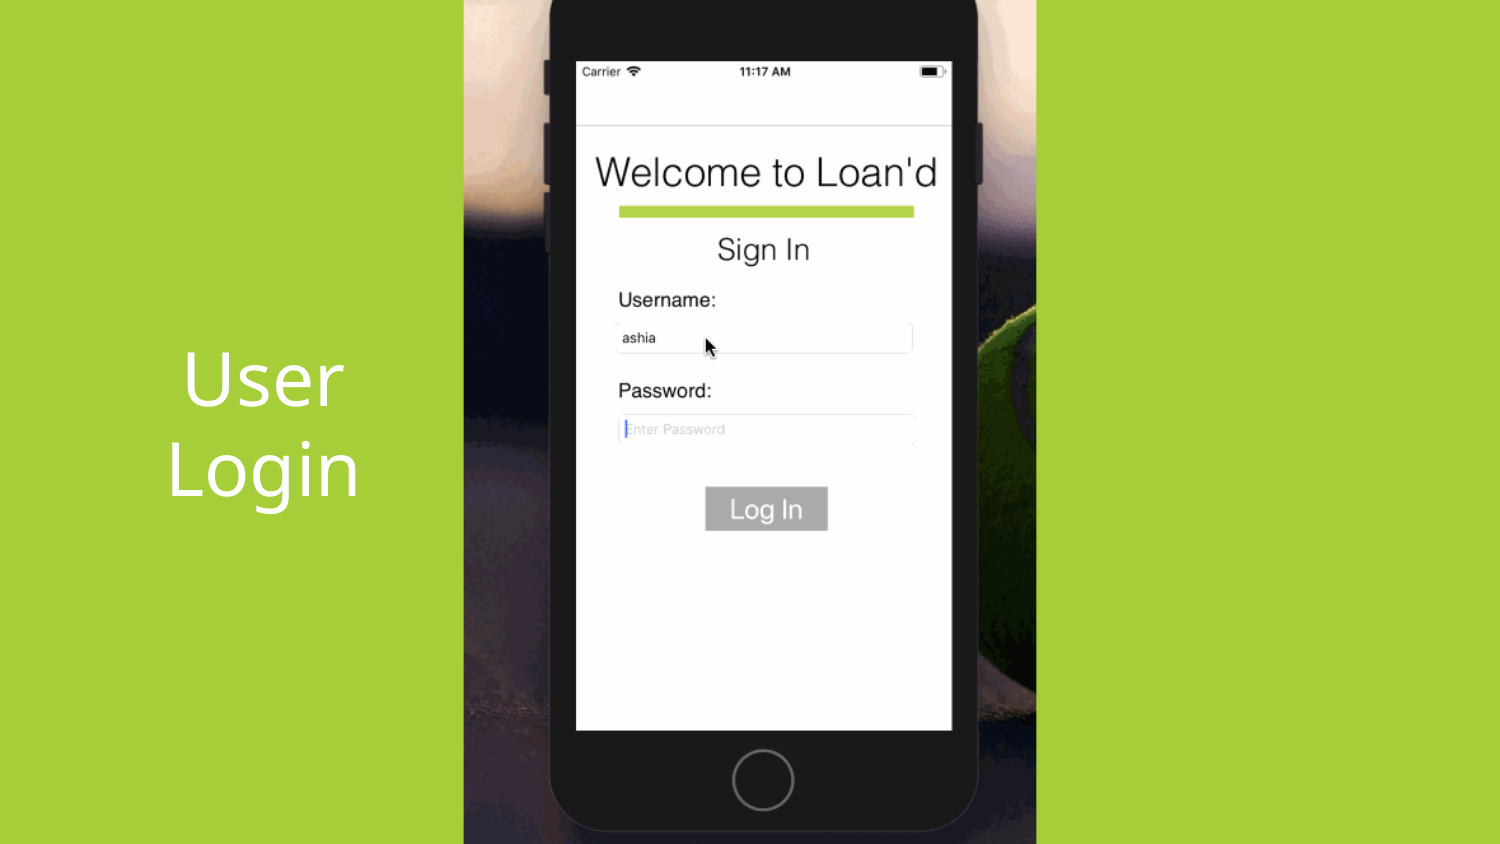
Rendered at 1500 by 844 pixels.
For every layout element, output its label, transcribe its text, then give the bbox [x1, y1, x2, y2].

title User Login [0, 352, 458, 491]
picture [463, 0, 1037, 844]
